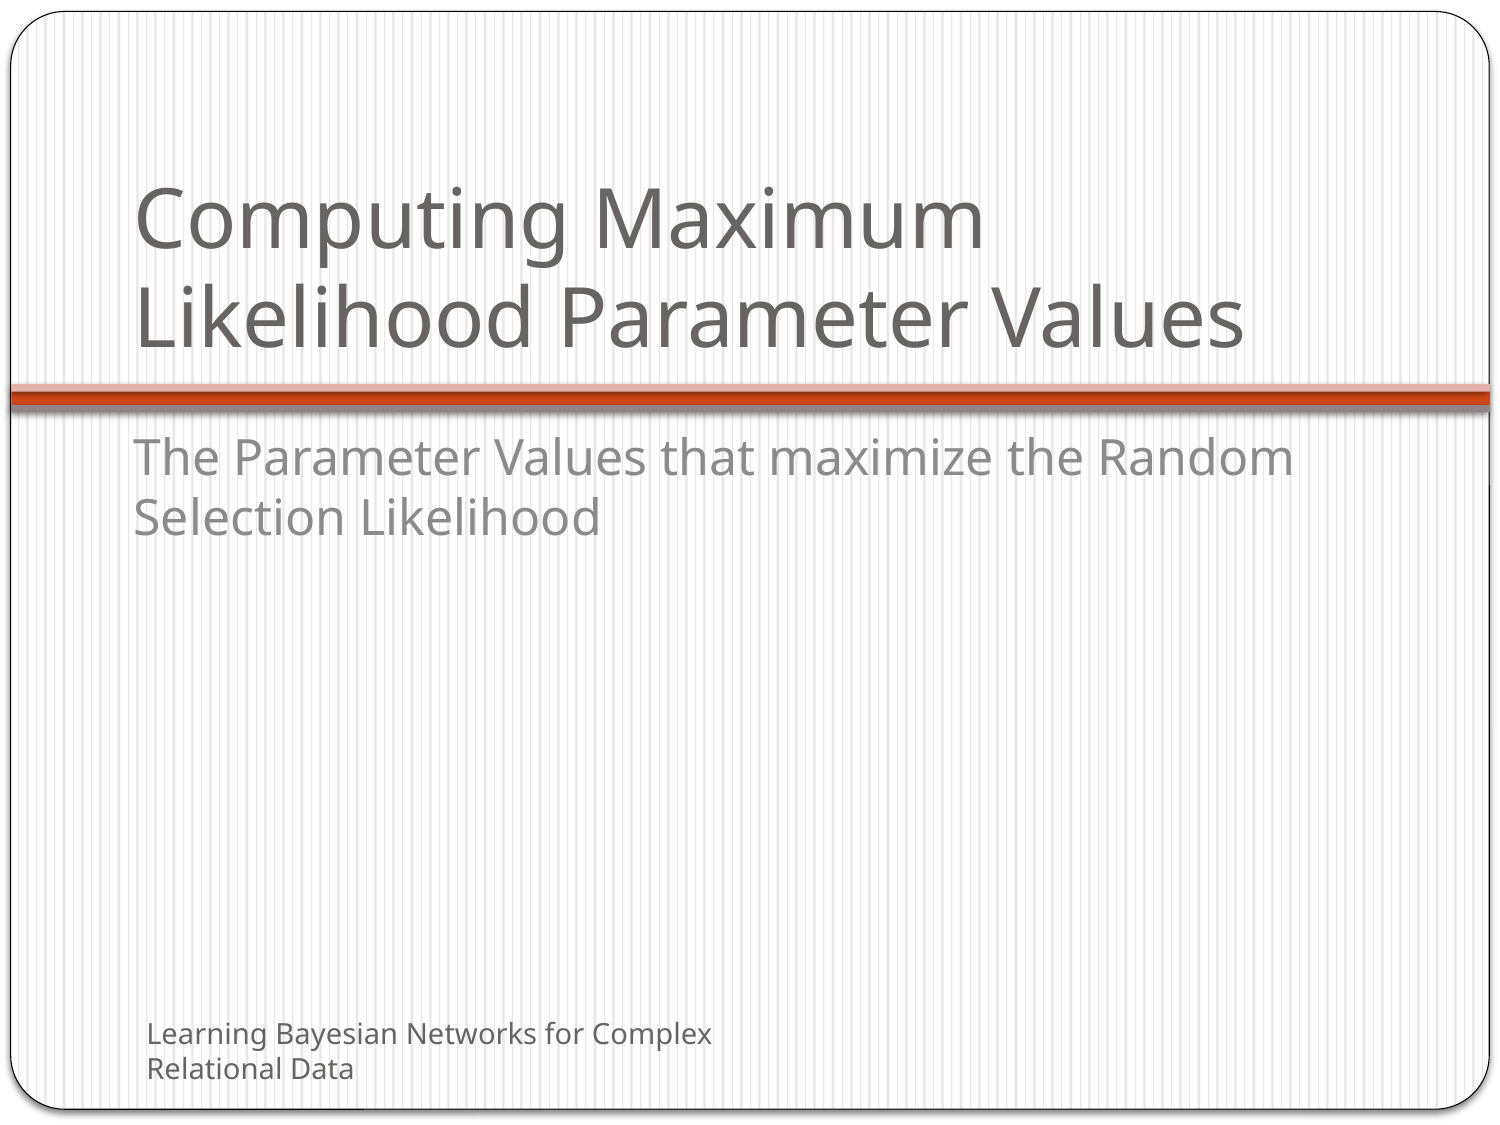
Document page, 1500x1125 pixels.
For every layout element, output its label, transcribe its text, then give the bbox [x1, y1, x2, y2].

title Computing Maximum Likelihood Parameter Values [118, 156, 1394, 380]
list The Parameter Values that maximize the Random Selection Likelihood [118, 417, 1394, 638]
footer Learning Bayesian Networks for Complex Relational Data [131, 1012, 788, 1088]
